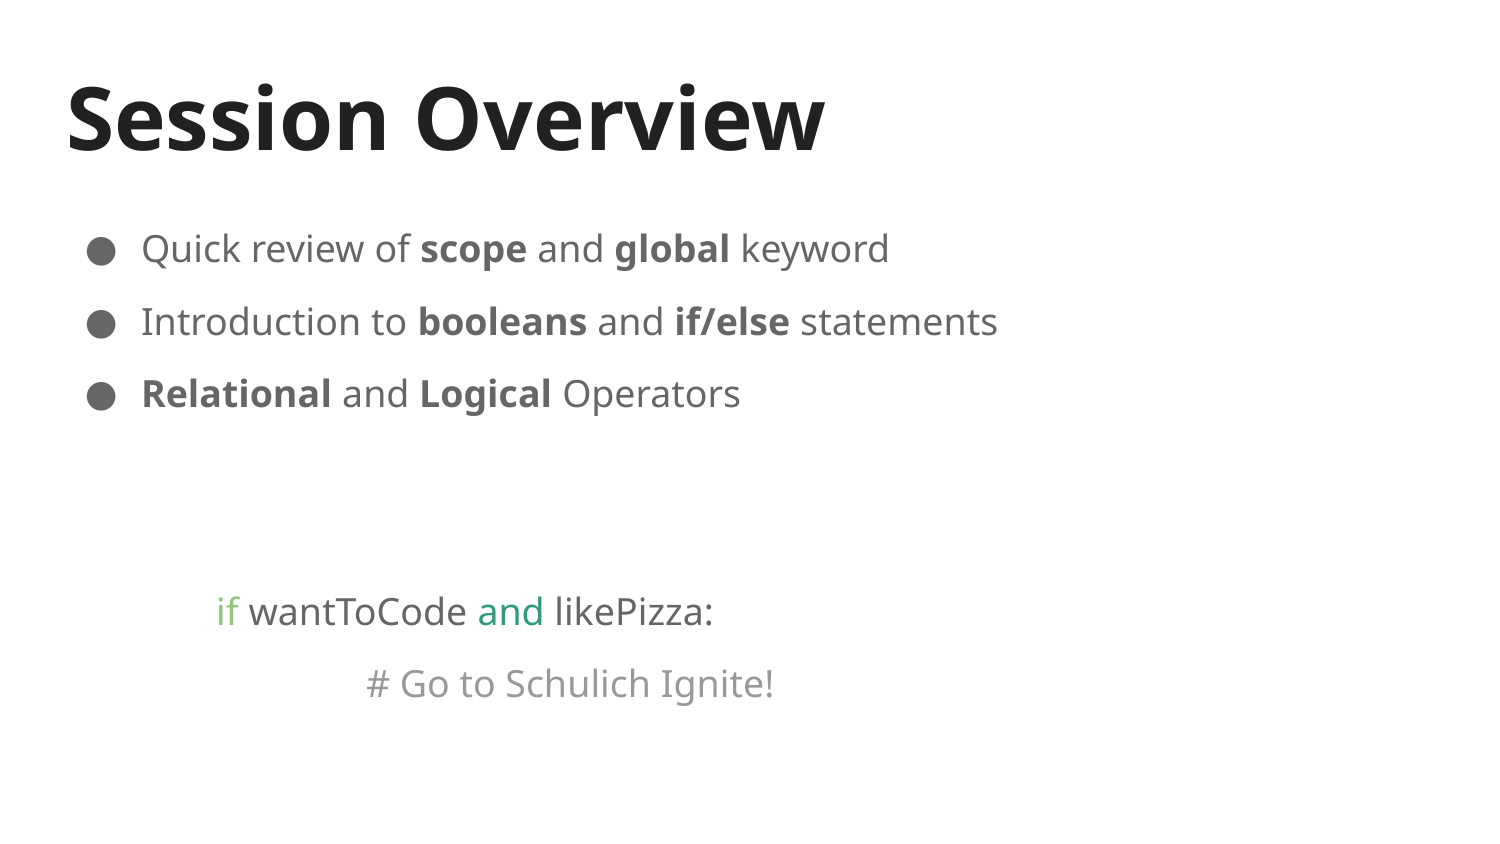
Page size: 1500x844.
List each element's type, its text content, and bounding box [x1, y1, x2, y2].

title Session Overview [51, 48, 1449, 180]
list Quick review of scope and global keyword Introduction to booleans and if/else statements Relational and Logical Operators if wantToCode and likePizza: # Go to Schulich Ignite! [51, 203, 1449, 751]
